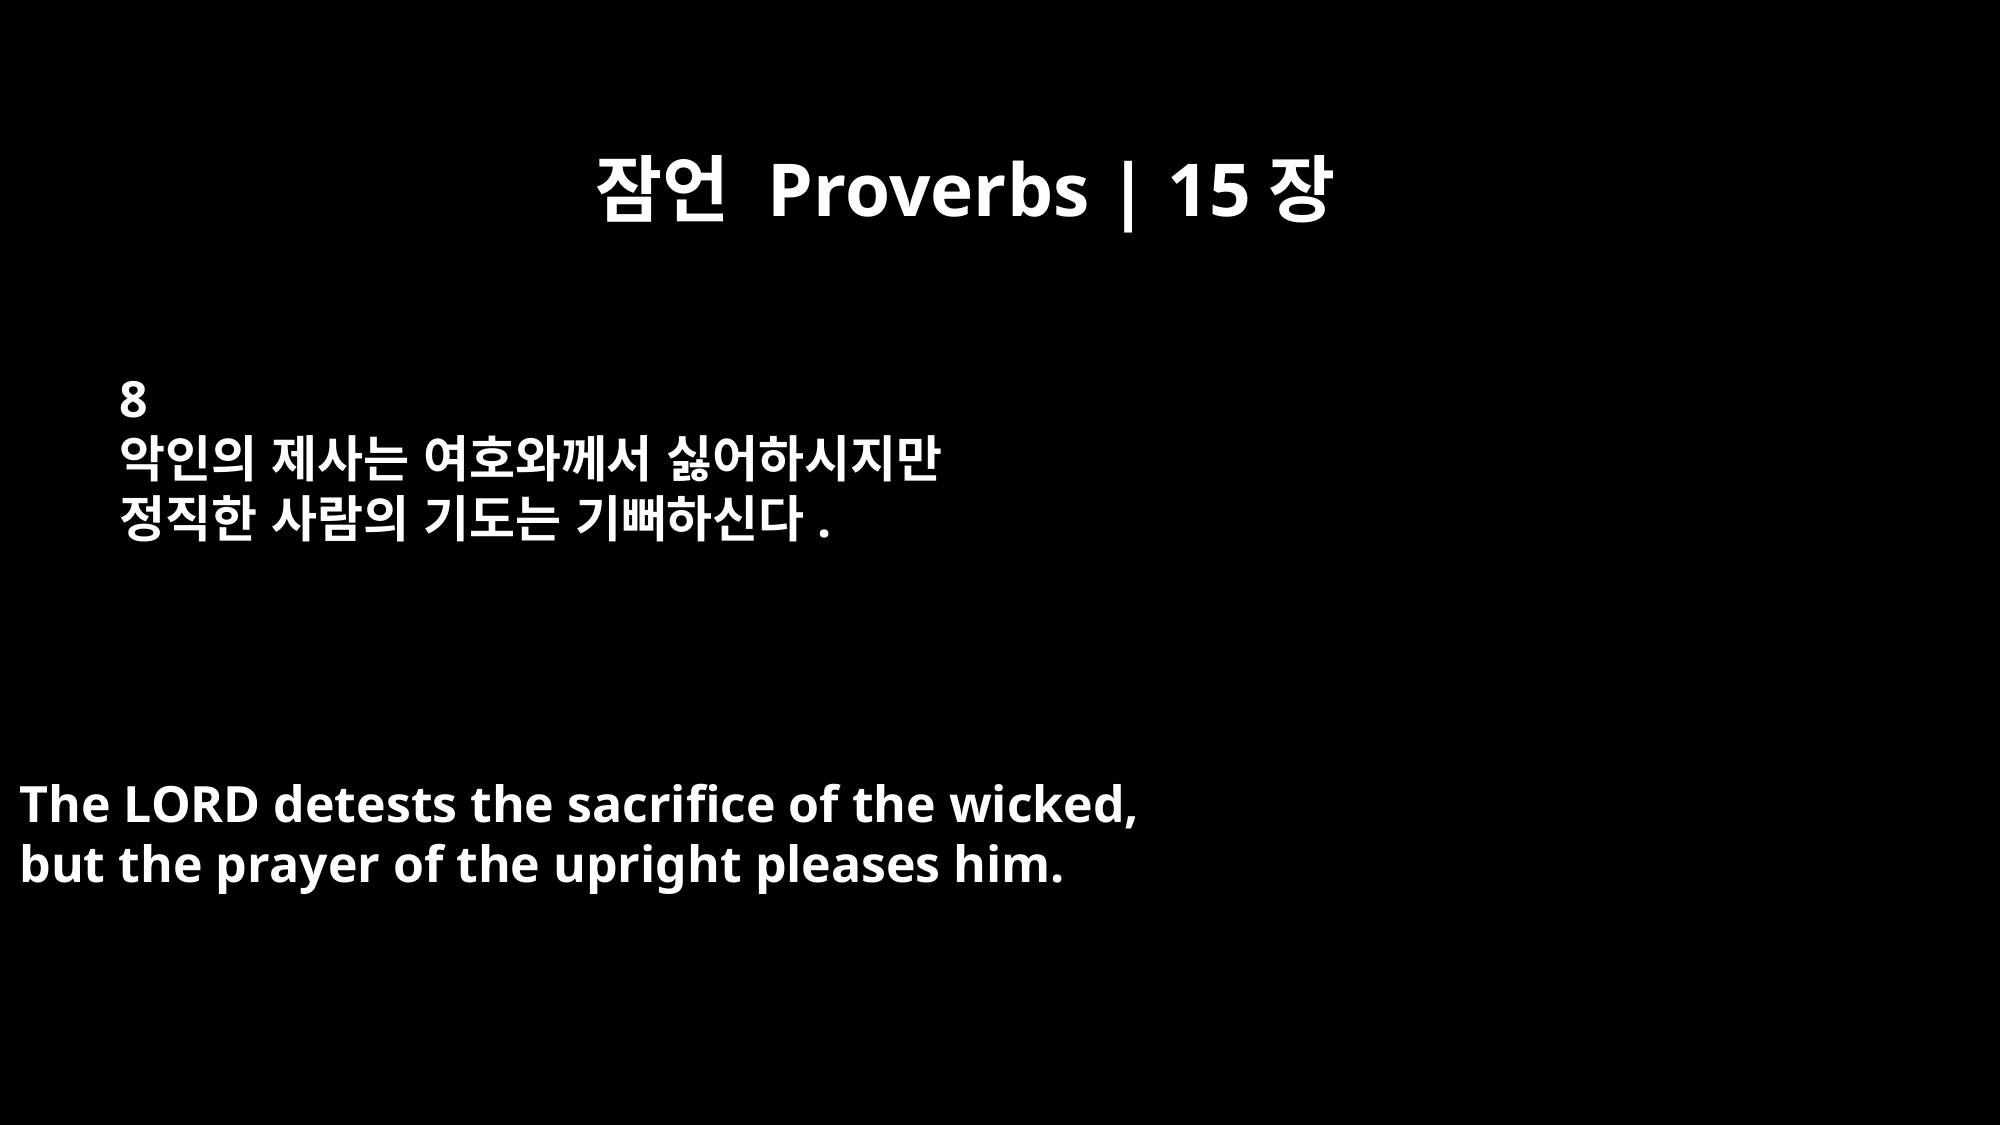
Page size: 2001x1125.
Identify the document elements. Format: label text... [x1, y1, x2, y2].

text_box 잠언 Proverbs | 15장 [580, 136, 1352, 239]
text_box 8 악인의 제사는 여호와께서 싫어하시지만 정직한 사람의 기도는 기뻐하신다. [104, 359, 959, 555]
text_box The LORD detests the sacrifice of the wicked, but the prayer of the upright pleases him. [4, 764, 1155, 900]
